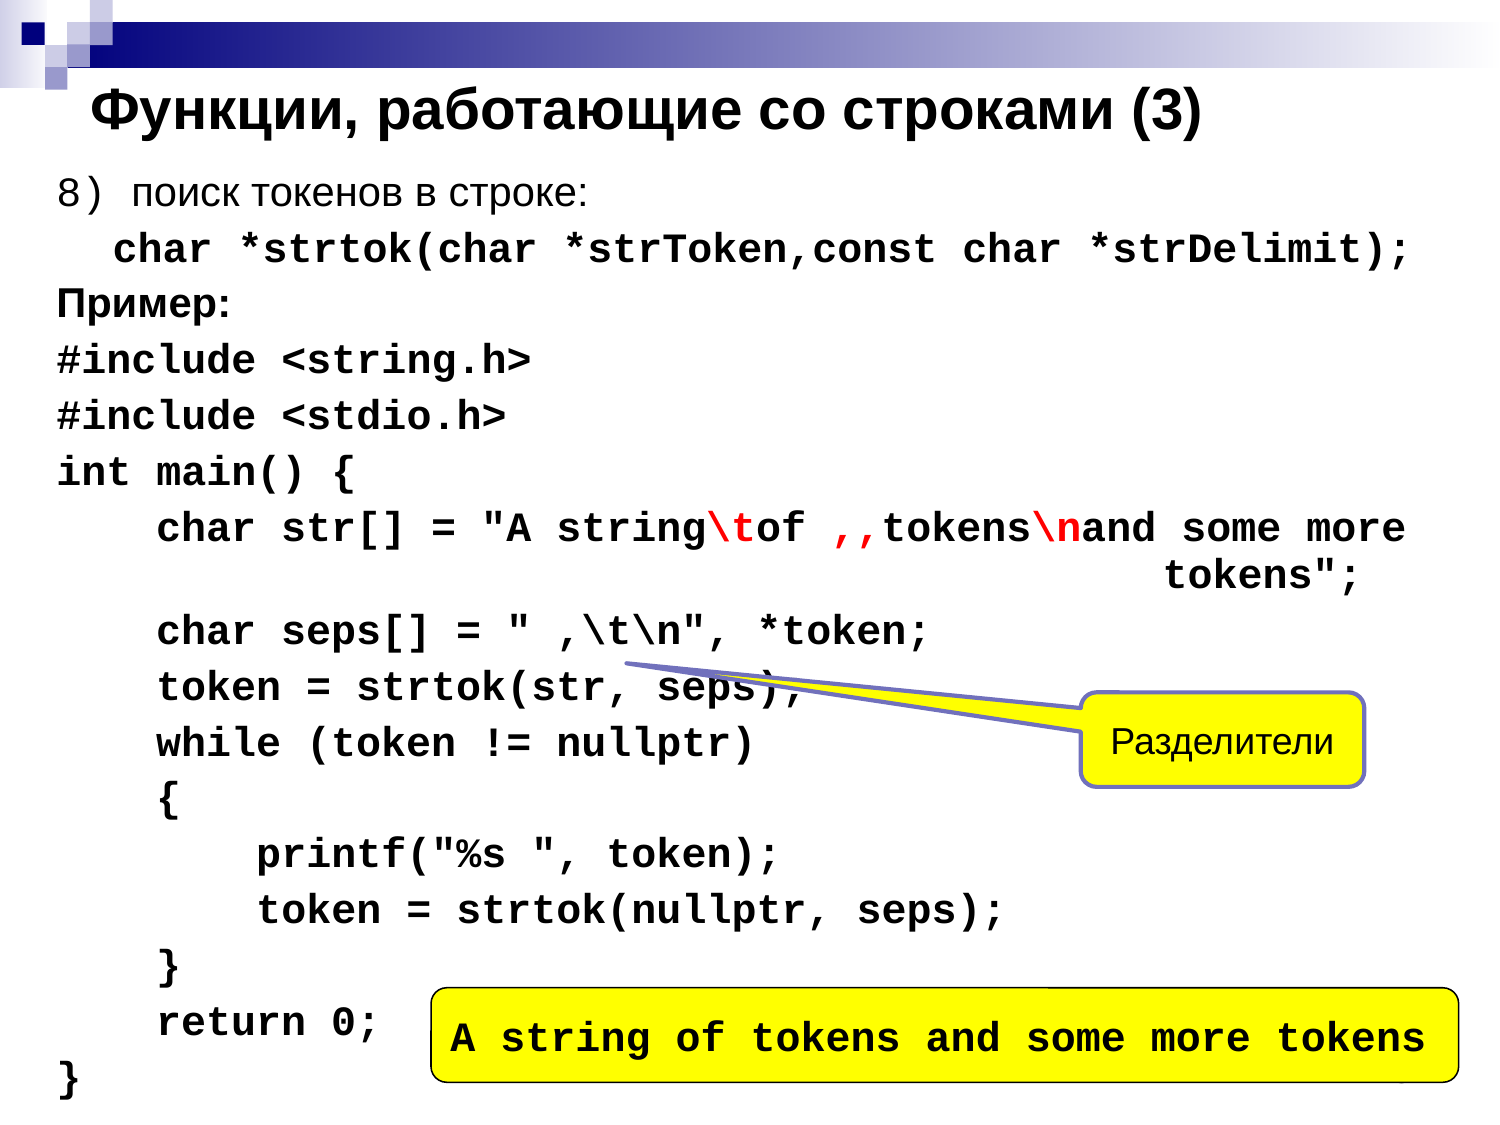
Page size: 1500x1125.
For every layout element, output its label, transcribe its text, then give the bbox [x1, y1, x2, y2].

text_box Разделители [624, 661, 1367, 789]
title Функции, работающие со строками (3) [74, 74, 1426, 138]
text_box A string of tokens and some more tokens [430, 987, 1459, 1083]
list 8) поиск токенов в строке: char *strtok(char *strToken,const char *strDelimit); Пример: #include <string.h> #include <stdio.h> int main() { char str[] = "A string\tof ,,tokens\nand some more tokens"; char seps[] = " ,\t\n", *token; token = strtok(str, seps); while (token != nullptr) { printf("%s ", token); token = strtok(nullptr, seps); } return 0; } [40, 160, 1500, 1125]
